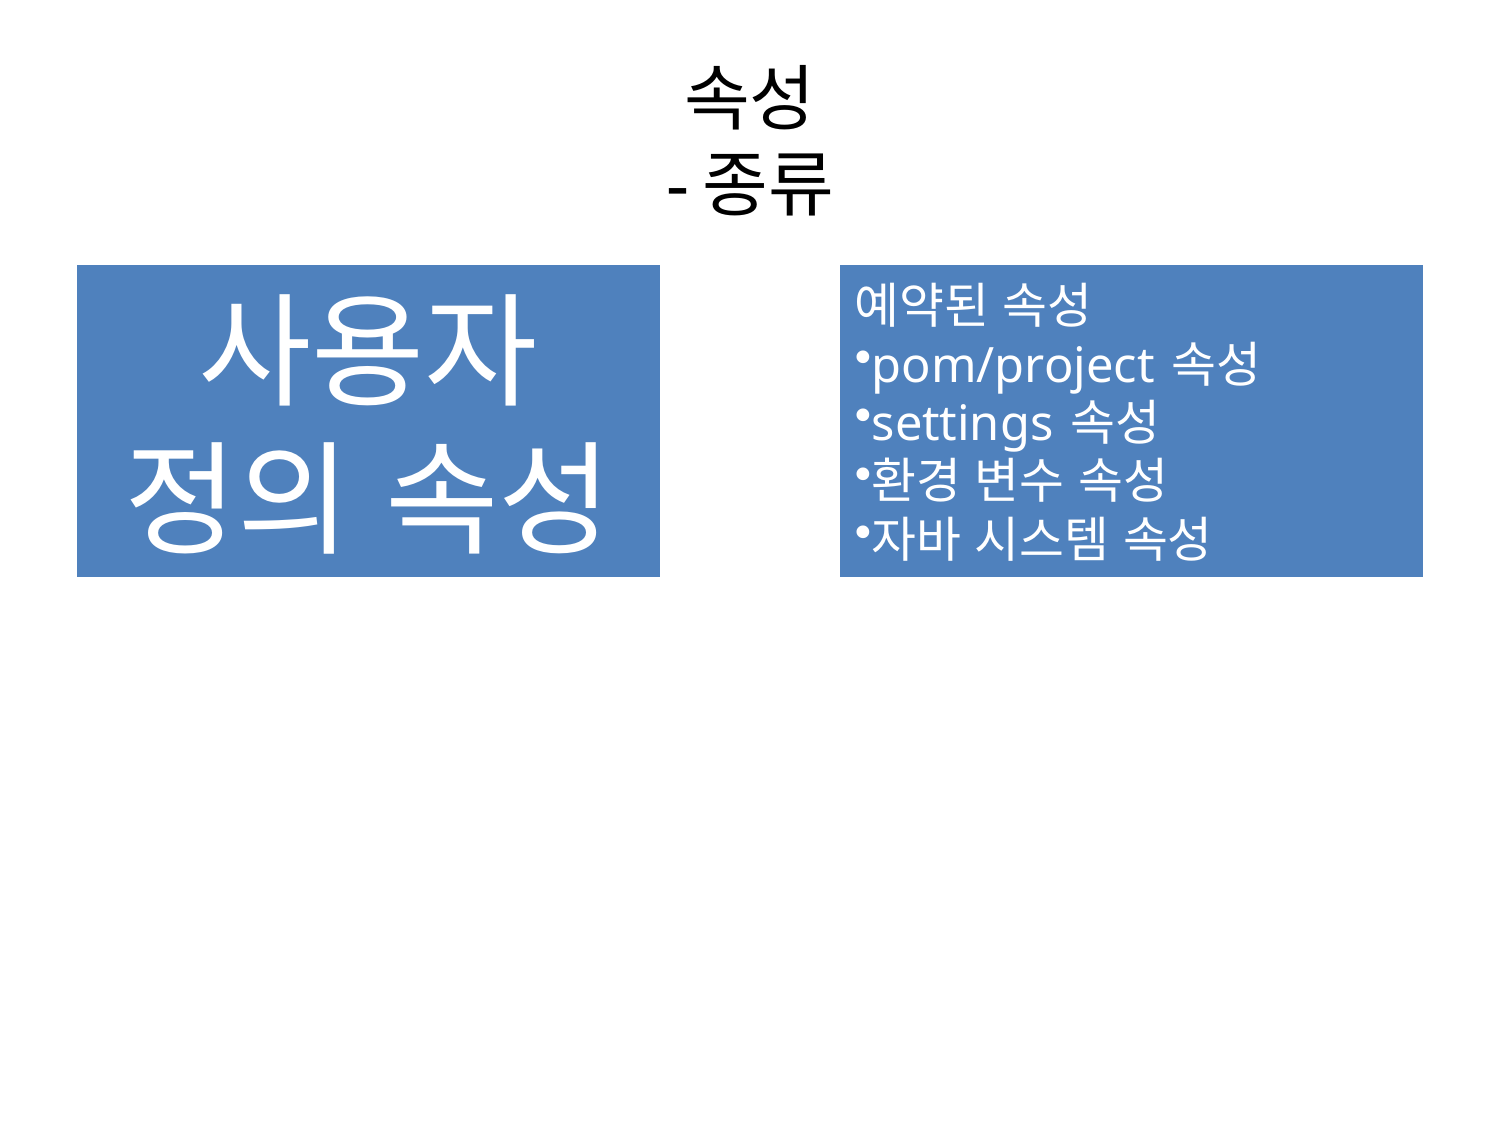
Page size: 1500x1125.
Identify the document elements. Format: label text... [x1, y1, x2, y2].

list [74, 262, 1426, 1006]
title 속성 -종류 [75, 45, 1425, 233]
